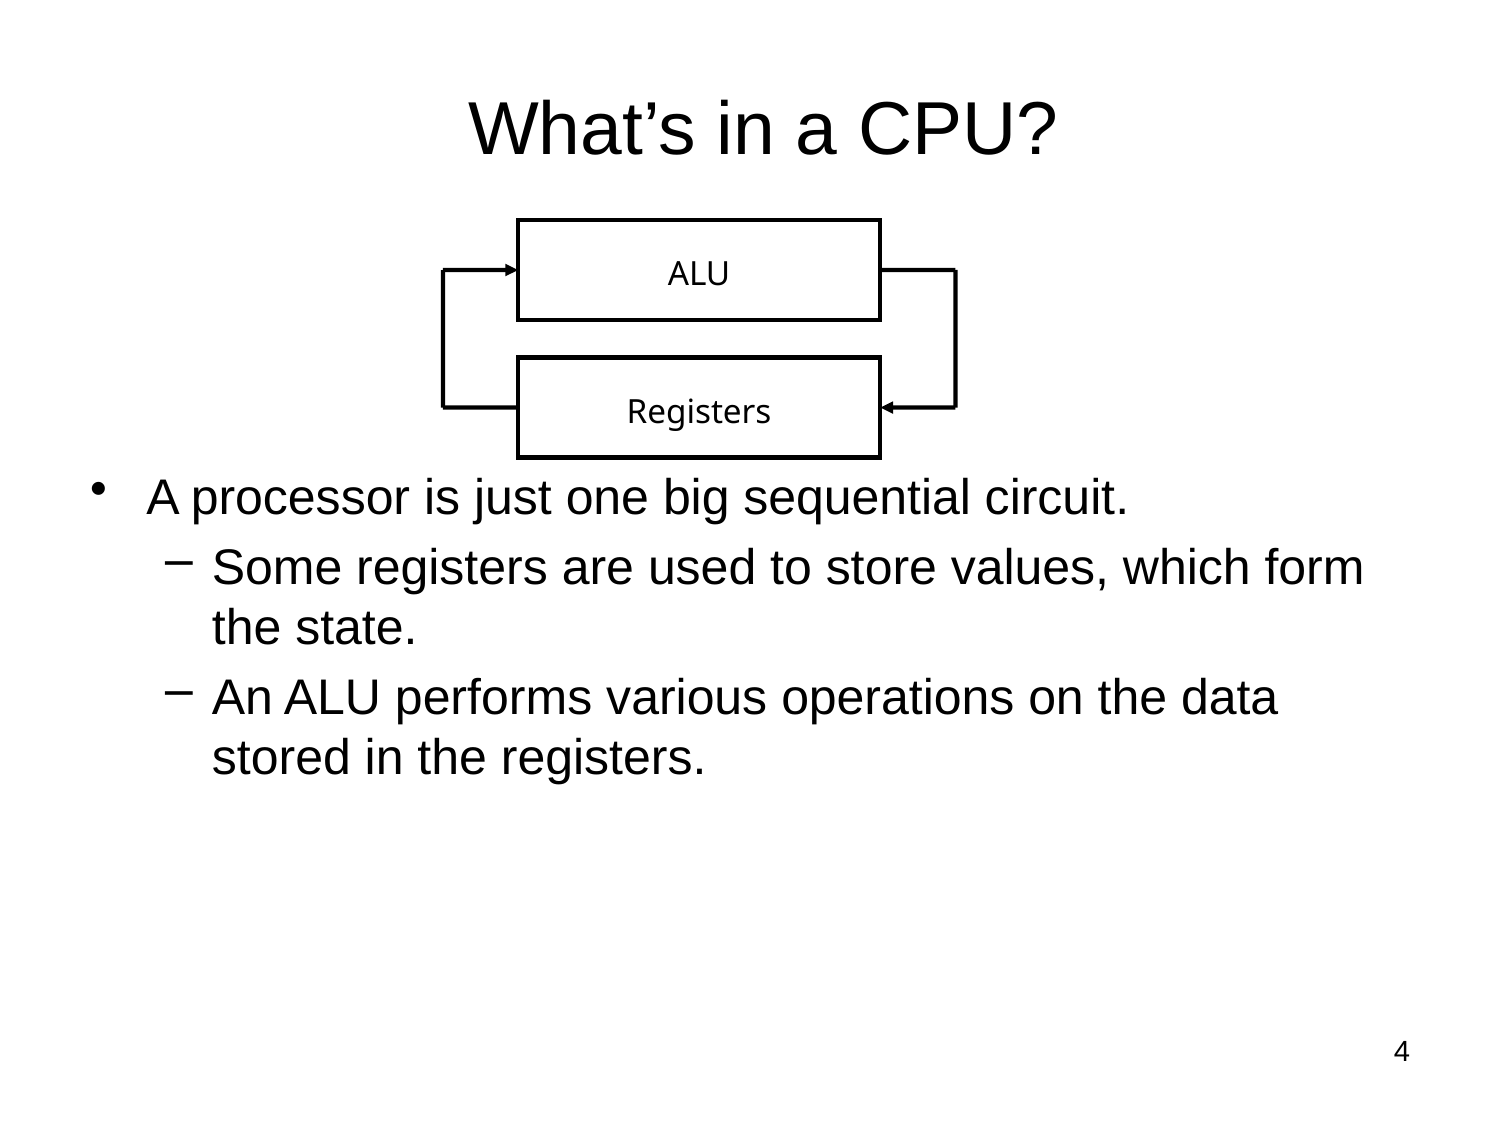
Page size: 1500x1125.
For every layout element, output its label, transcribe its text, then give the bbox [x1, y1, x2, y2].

title What’s in a CPU? [88, 30, 1439, 219]
list A processor is just one big sequential circuit. Some registers are used to store values, which form the state. An ALU performs various operations on the data stored in the registers. [74, 386, 1426, 1125]
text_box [442, 219, 956, 458]
